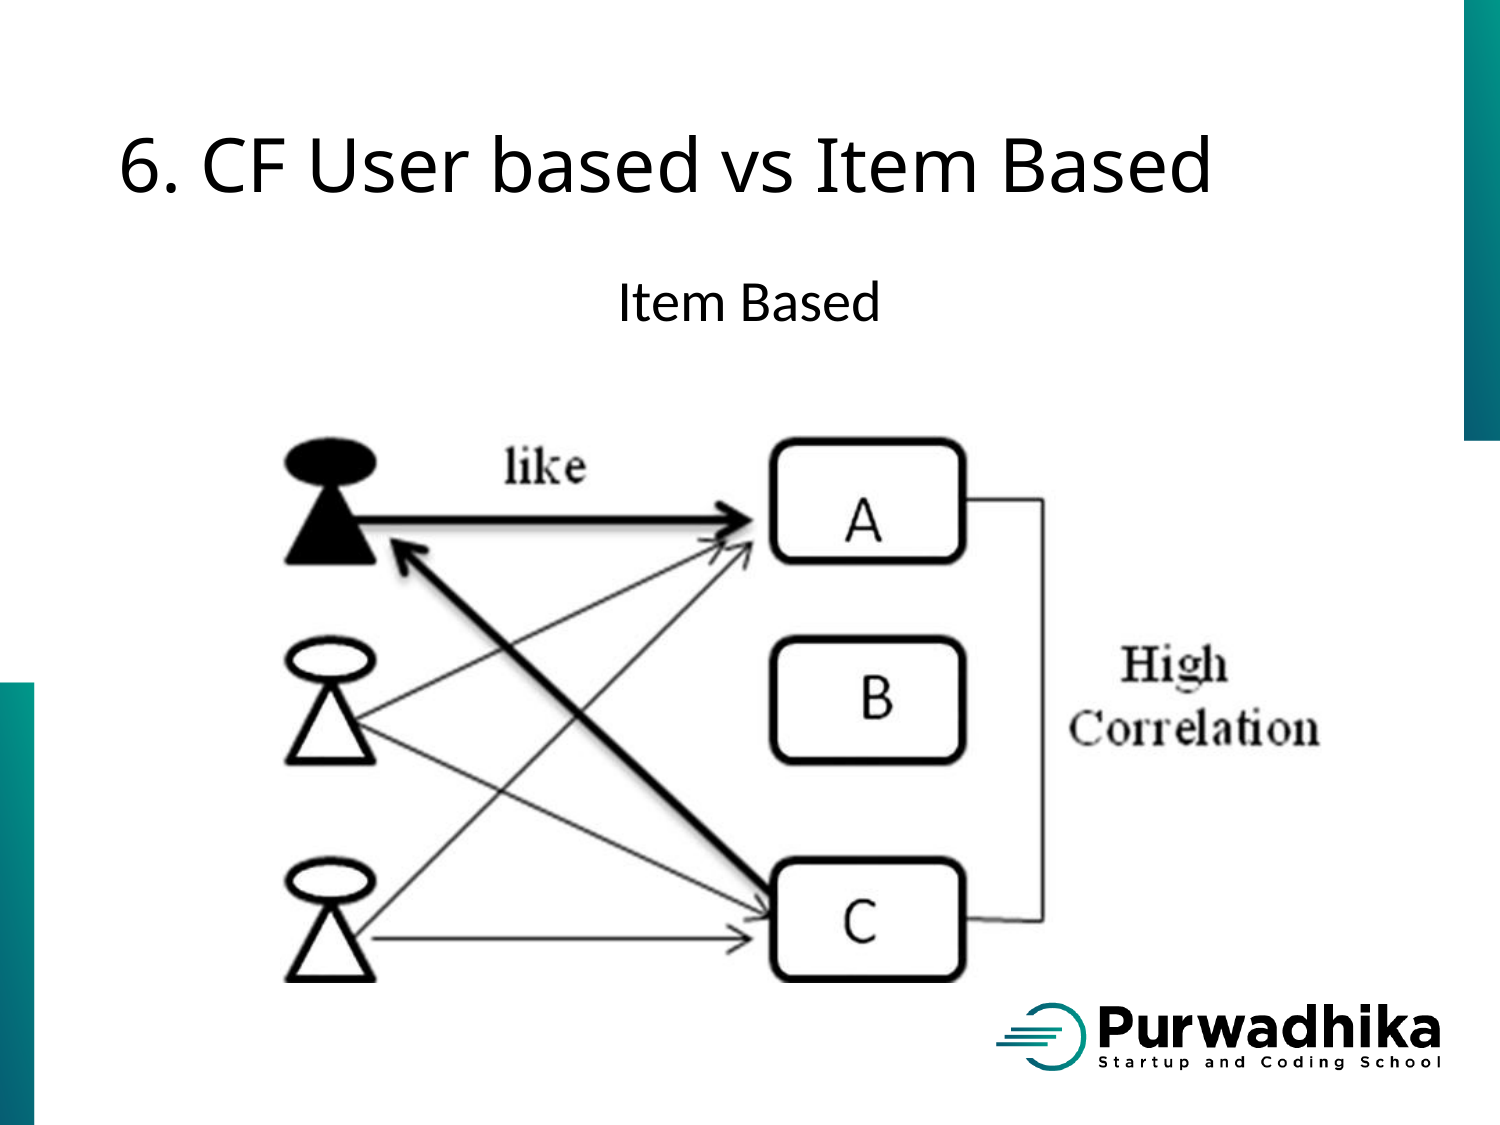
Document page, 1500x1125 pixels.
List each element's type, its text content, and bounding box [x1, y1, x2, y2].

list [103, 299, 1397, 984]
title 6. CF User based vs Item Based [103, 59, 1397, 278]
picture [0, 0, 1500, 1125]
text_box Item Based [602, 256, 910, 342]
